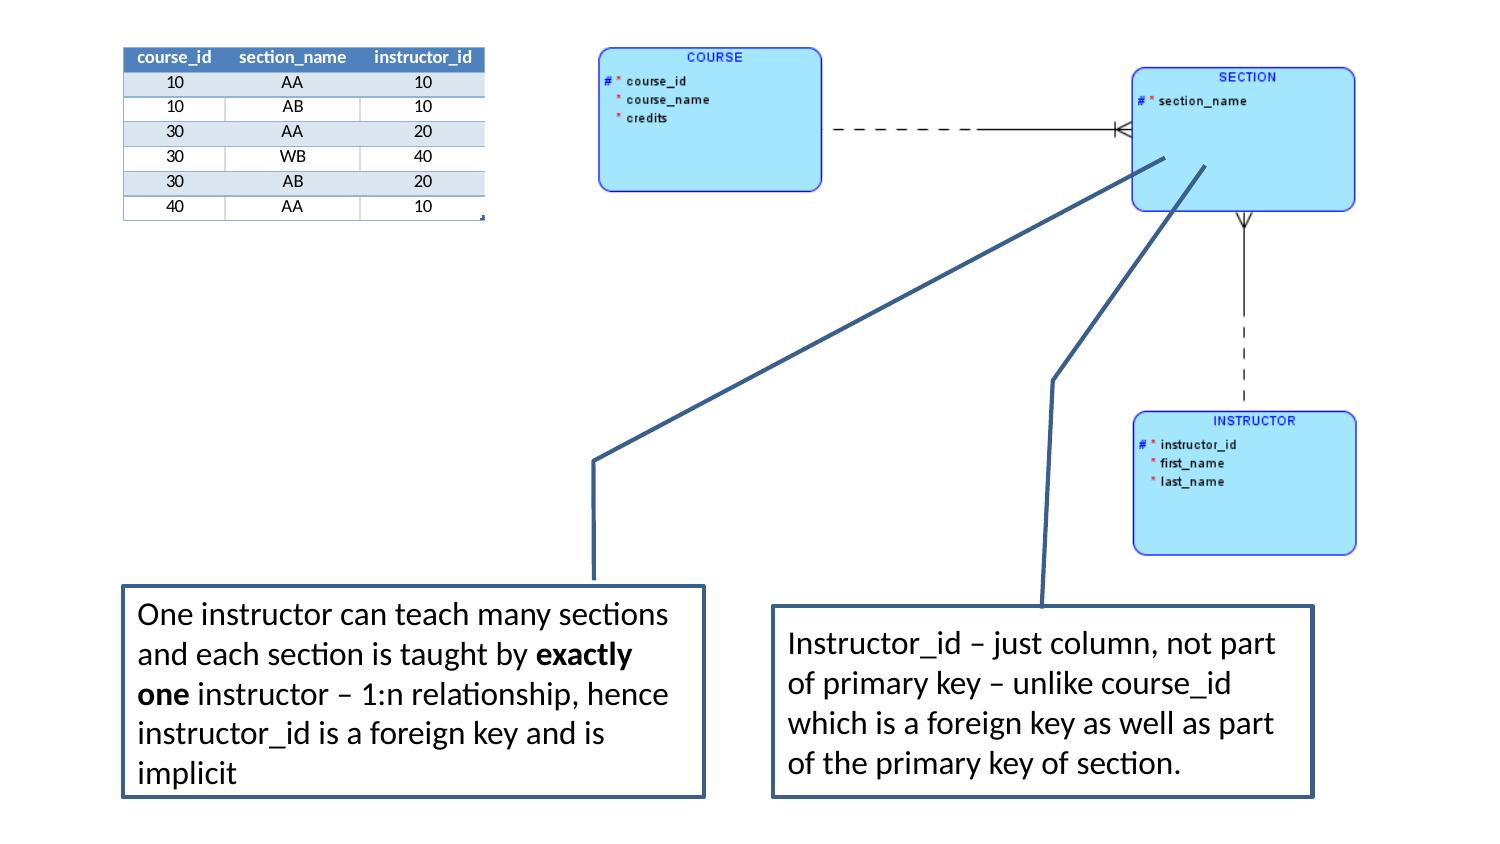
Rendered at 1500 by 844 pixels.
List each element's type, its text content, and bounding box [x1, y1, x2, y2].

text_box Instructor_id – just column, not part of primary key – unlike course_id which is a foreign key as well as part of the primary key of section. [771, 577, 1315, 799]
text_box One instructor can teach many sections and each section is taught by exactly one instructor – 1:n relationship, hence instructor_id is a foreign key and is implicit [121, 584, 706, 799]
picture [122, 46, 487, 222]
picture [537, 0, 1370, 569]
